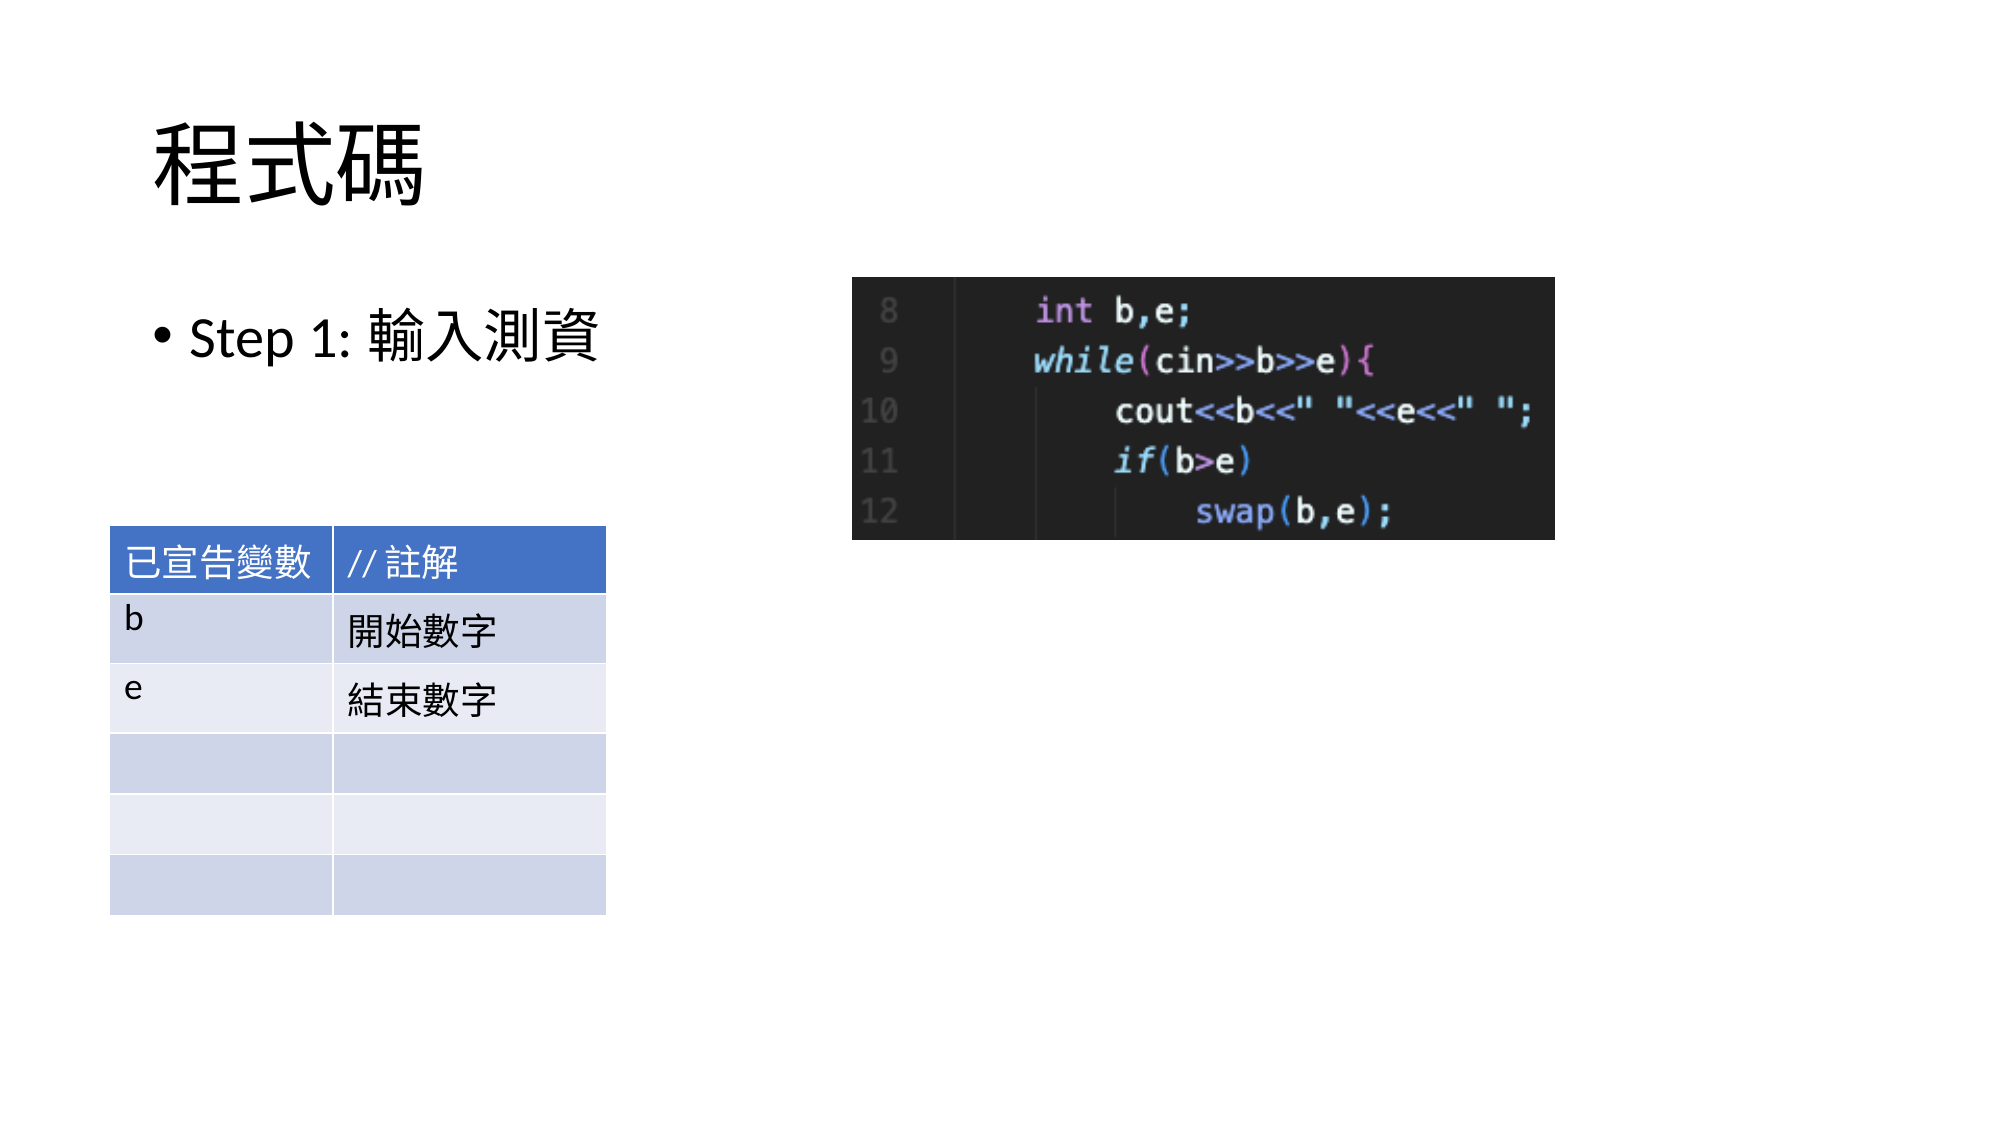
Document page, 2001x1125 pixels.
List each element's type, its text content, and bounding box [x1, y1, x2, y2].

table_cell b [110, 595, 332, 663]
table_cell [334, 734, 606, 793]
table_cell 開始數字 [334, 595, 606, 663]
table_cell [110, 734, 332, 793]
table_cell [334, 855, 606, 915]
picture [852, 277, 1555, 540]
table_cell [334, 795, 606, 854]
table_cell 結束數字 [334, 664, 606, 732]
table_cell [110, 855, 332, 915]
title 程式碼 [137, 59, 1863, 278]
table_header 已宣告變數 [110, 526, 332, 593]
list Step 1:輸入測資 [137, 299, 621, 387]
table_cell [110, 795, 332, 854]
table_cell e [110, 664, 332, 732]
table_header //註解 [334, 526, 606, 593]
